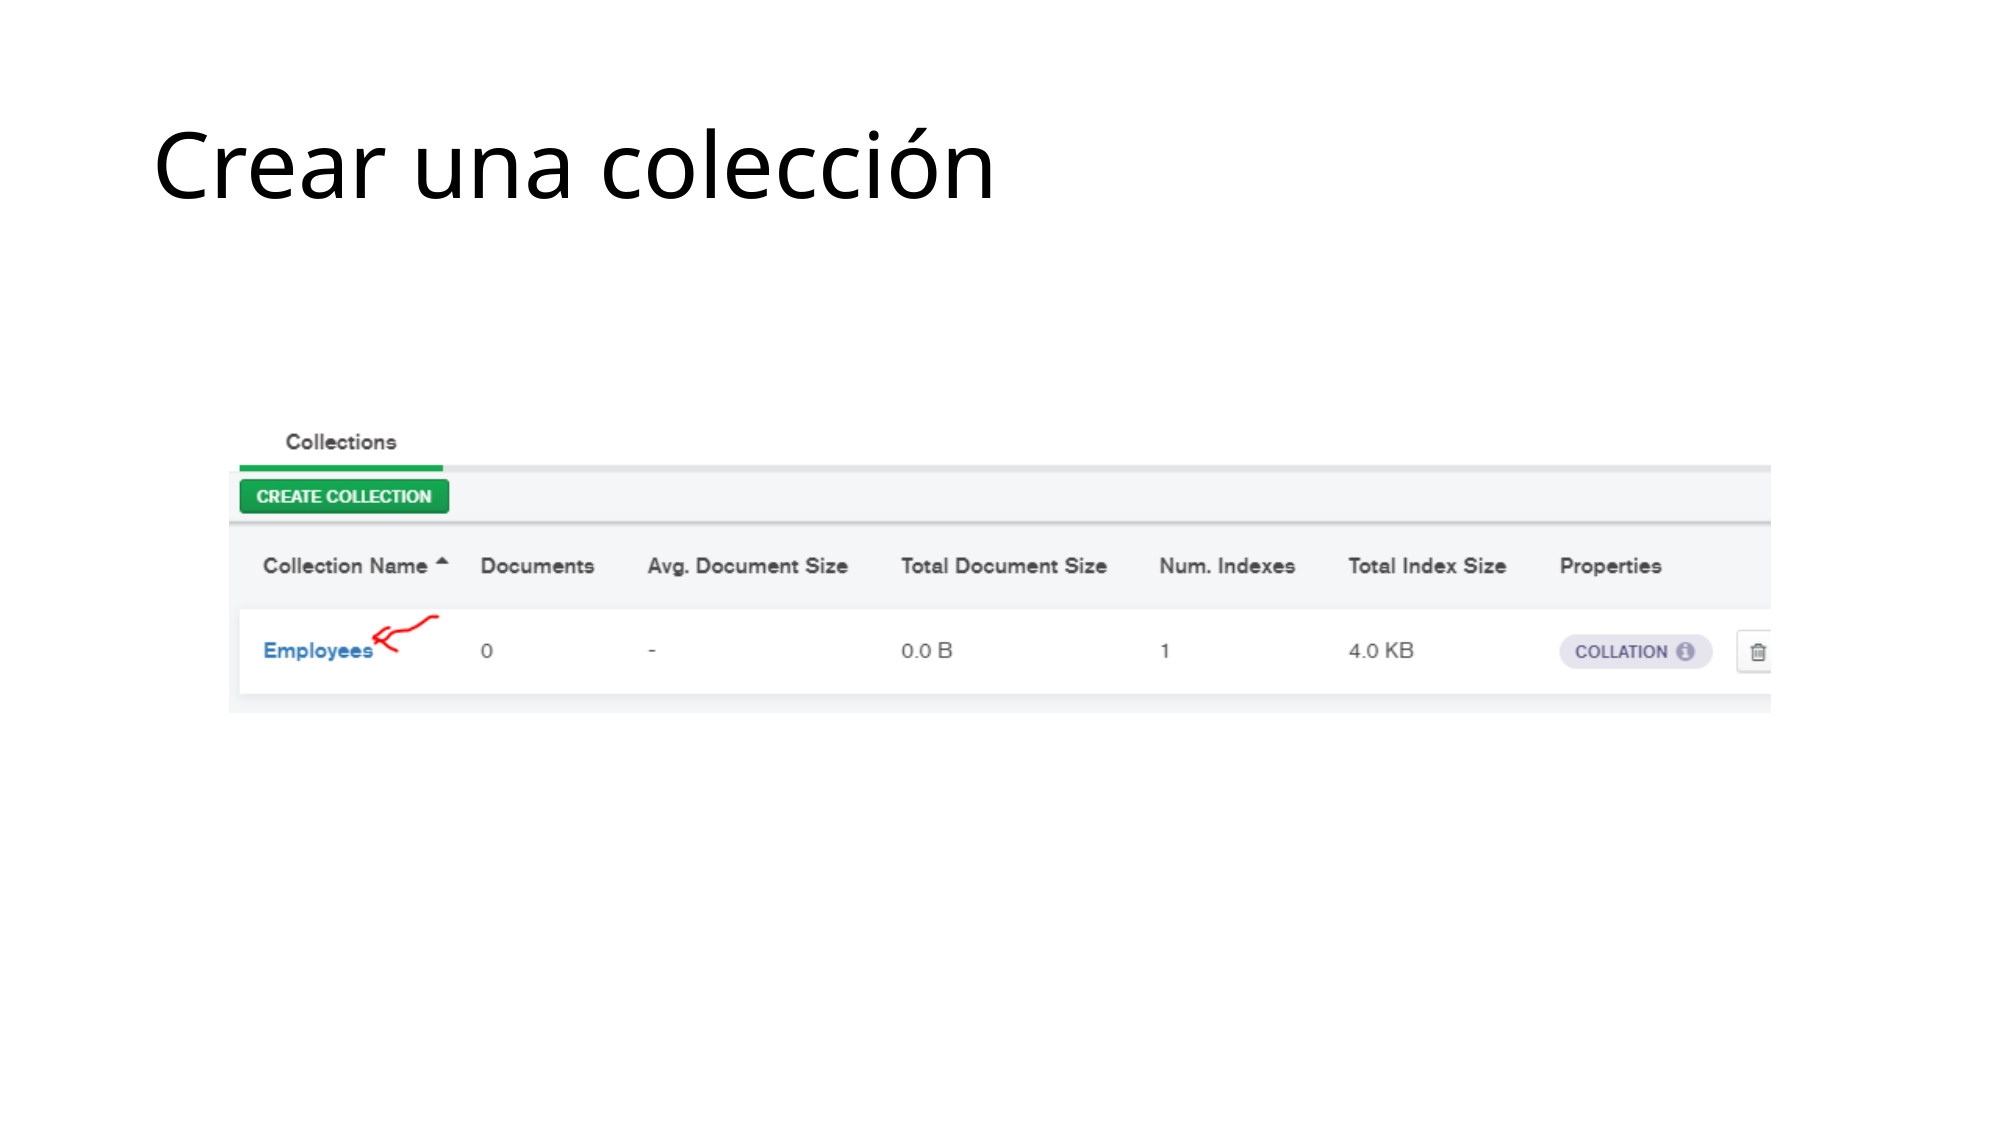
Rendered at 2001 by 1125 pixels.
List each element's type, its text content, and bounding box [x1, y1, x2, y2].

title Crear una colección [137, 59, 1863, 278]
picture [229, 412, 1771, 713]
